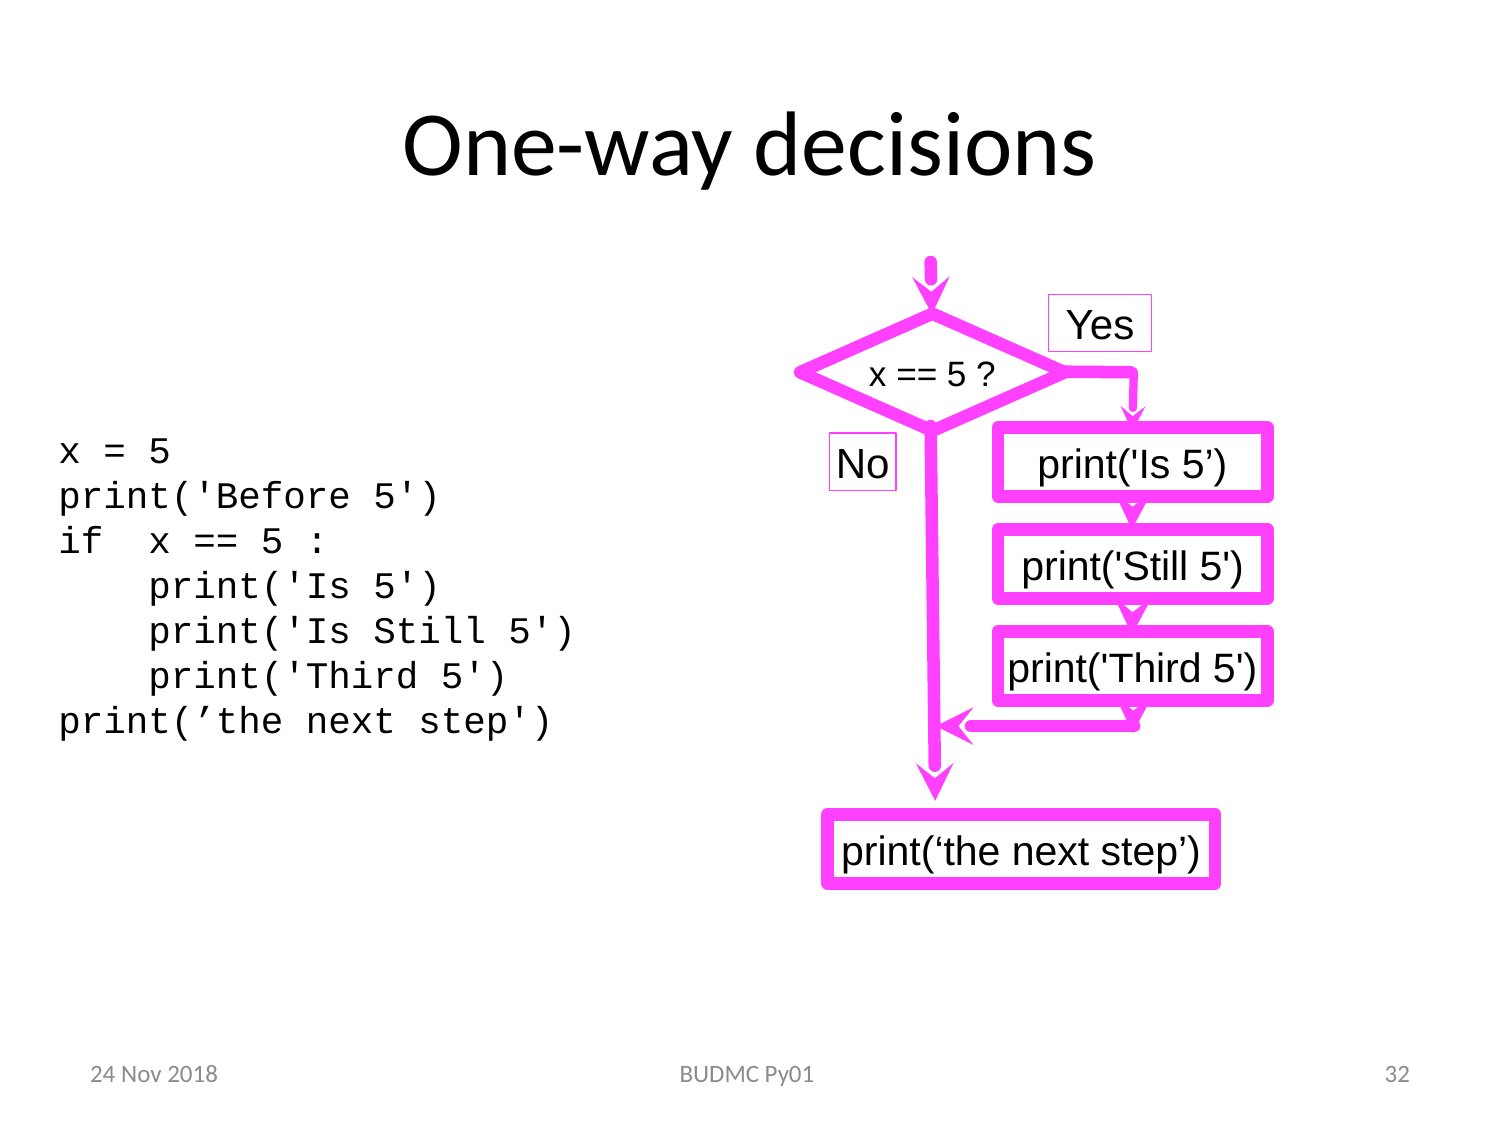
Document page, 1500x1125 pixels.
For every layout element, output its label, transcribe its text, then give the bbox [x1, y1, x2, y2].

text_box No [829, 433, 897, 491]
text_box x = 5 print('Before 5') if x == 5 : print('Is 5') print('Is Still 5') print('Third 5') print(’the next step') [58, 283, 586, 884]
footer BUDMC Py01 [512, 1042, 988, 1103]
text_box print('Still 5') [997, 529, 1268, 599]
title One-way decisions [75, 45, 1425, 233]
text_box x == 5 ? [800, 315, 1058, 428]
text_box print('Third 5') [997, 631, 1268, 701]
text_box print('Is 5’) [997, 427, 1268, 497]
text_box Yes [1048, 294, 1152, 352]
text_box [930, 425, 936, 801]
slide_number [75, 1042, 425, 1103]
slide_number 32 [1074, 1042, 1425, 1103]
text_box print(‘the next step’) [827, 814, 1216, 884]
